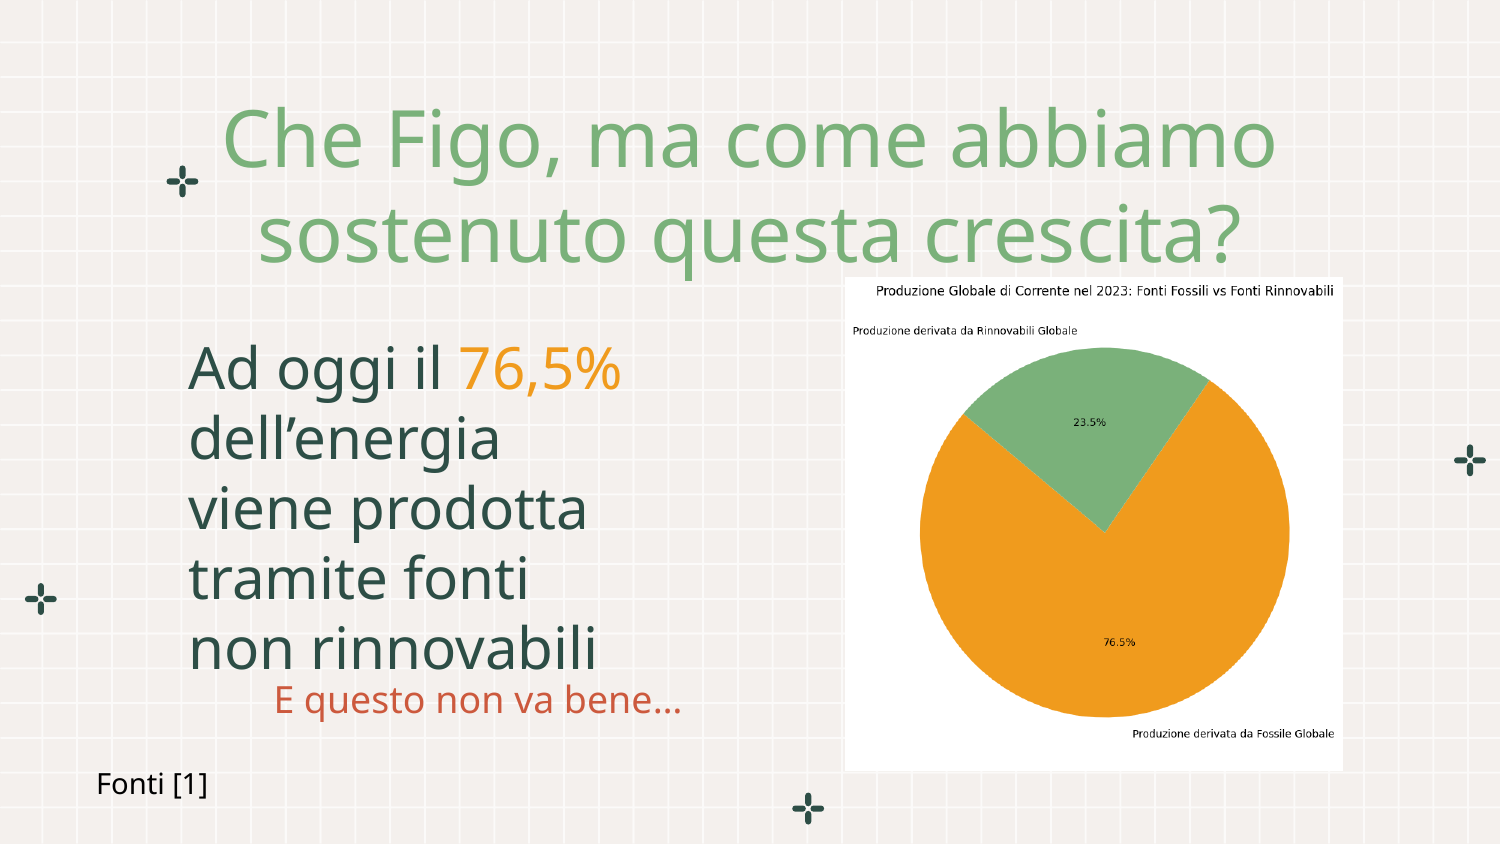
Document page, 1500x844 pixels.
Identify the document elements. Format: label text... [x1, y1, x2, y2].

text_box E questo non va bene… [258, 668, 698, 729]
picture [844, 277, 1343, 771]
title Che Figo, ma come abbiamo sostenuto questa crescita? [118, 72, 1382, 167]
text_box Fonti [1] [81, 758, 224, 808]
subtitle Ad oggi il 76,5% dell’energia viene prodotta tramite fonti non rinnovabili [173, 315, 655, 640]
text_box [166, 165, 199, 198]
